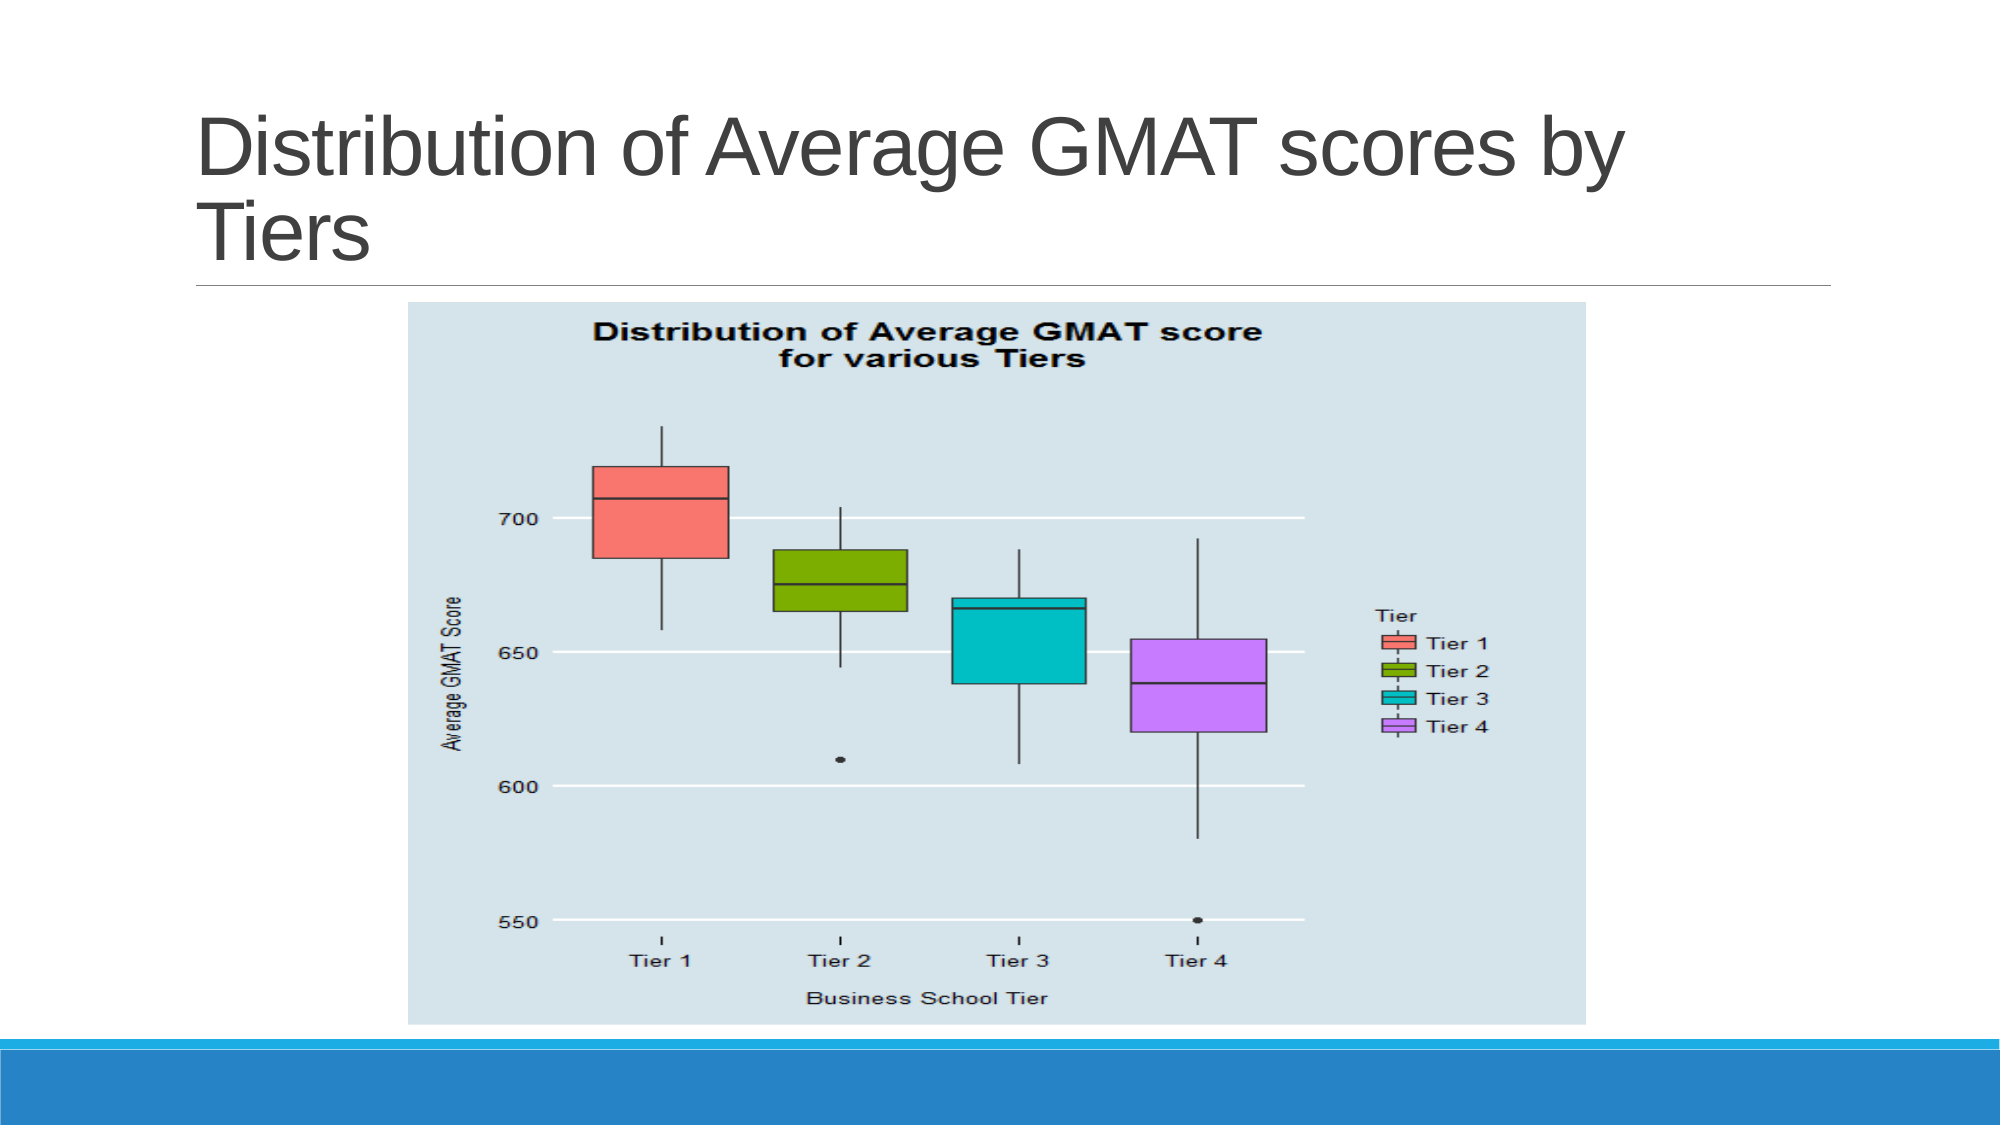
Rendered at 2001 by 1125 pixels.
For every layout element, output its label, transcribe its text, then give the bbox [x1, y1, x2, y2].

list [407, 302, 1587, 1027]
title Distribution of Average GMAT scores by Tiers [180, 47, 1830, 285]
